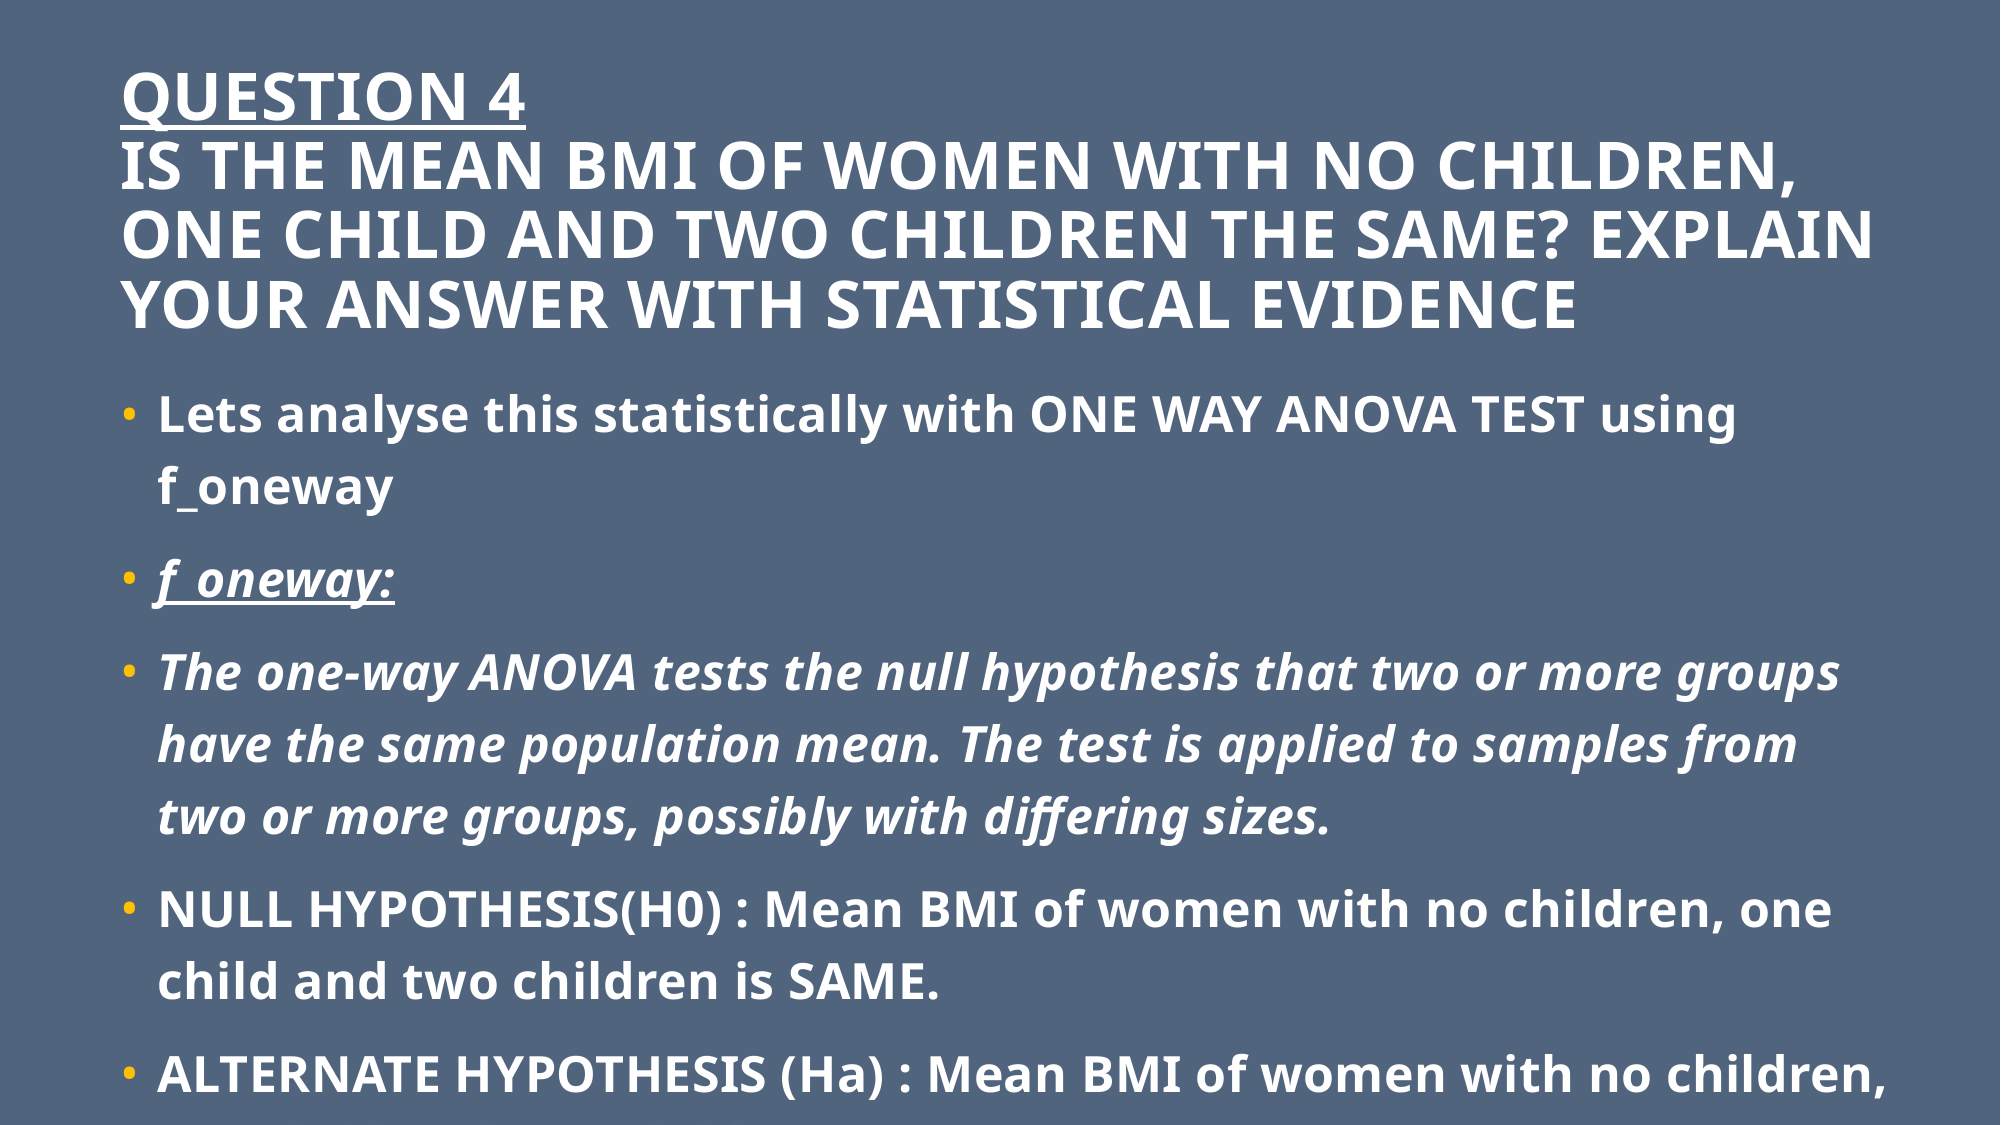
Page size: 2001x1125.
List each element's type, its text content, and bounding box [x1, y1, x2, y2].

list Lets analyse this statistically with ONE WAY ANOVA TEST using f_oneway f_oneway: The one-way ANOVA tests the null hypothesis that two or more groups have the same population mean. The test is applied to samples from two or more groups, possibly with differing sizes. NULL HYPOTHESIS(H0) : Mean BMI of women with no children, one child and two children is SAME. ALTERNATE HYPOTHESIS (Ha) : Mean BMI of women with no children, one child and two children is NOT SAME. women_df = DataSet[DataSet['sex']=='female'] ZeroChi = np.array(women_df[women_df['children'] == 0 ]['bmi']) [120, 370, 1893, 1050]
title QUESTION 4 IS THE MEAN BMI OF WOMEN WITH NO CHILDREN, ONE CHILD AND TWO CHILDREN THE SAME? EXPLAIN YOUR ANSWER WITH STATISTICAL EVIDENCE [120, 64, 1880, 364]
